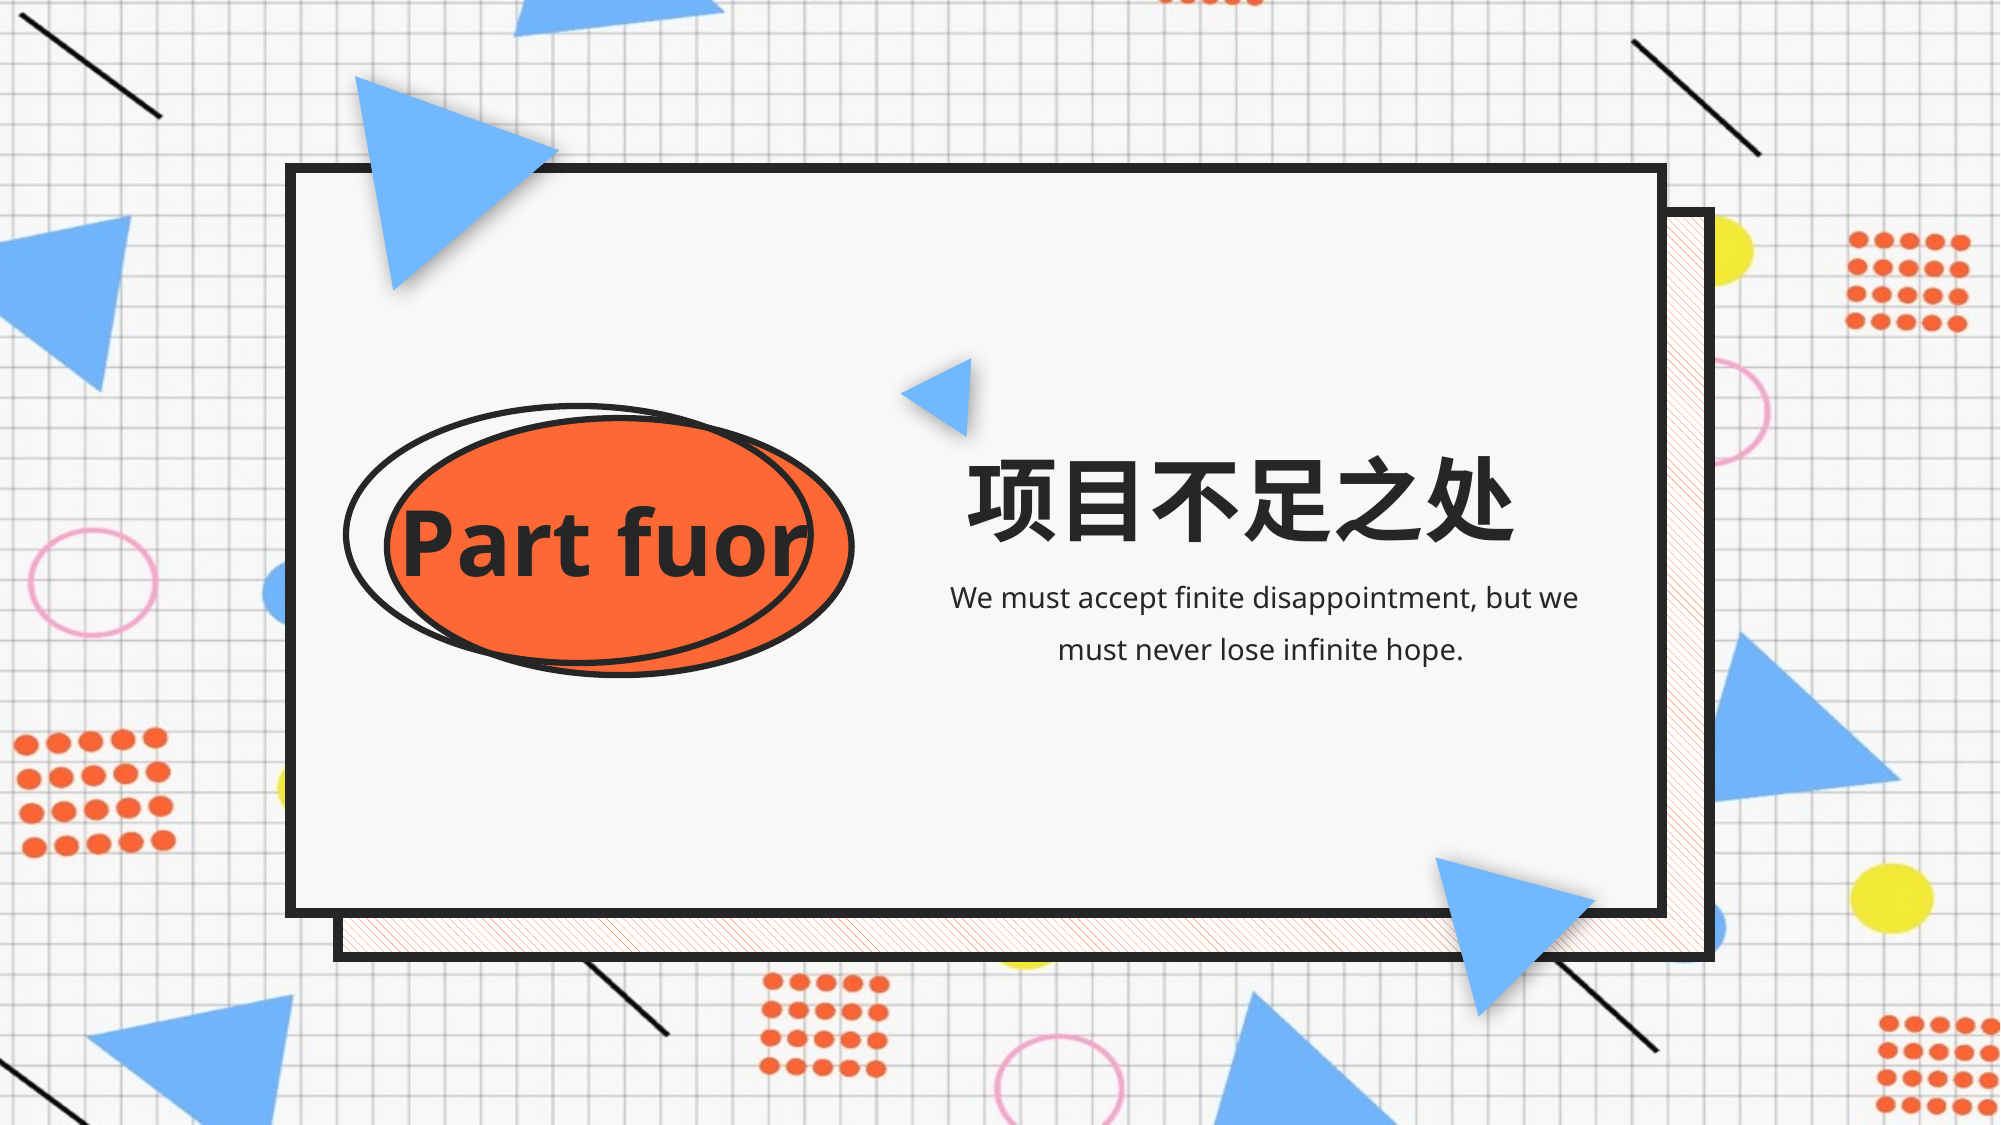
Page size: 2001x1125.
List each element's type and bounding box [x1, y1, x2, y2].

text_box [353, 74, 562, 167]
text_box [1461, 958, 1540, 1019]
text_box [290, 167, 1710, 958]
text_box [345, 405, 852, 676]
picture [0, 0, 2001, 1125]
